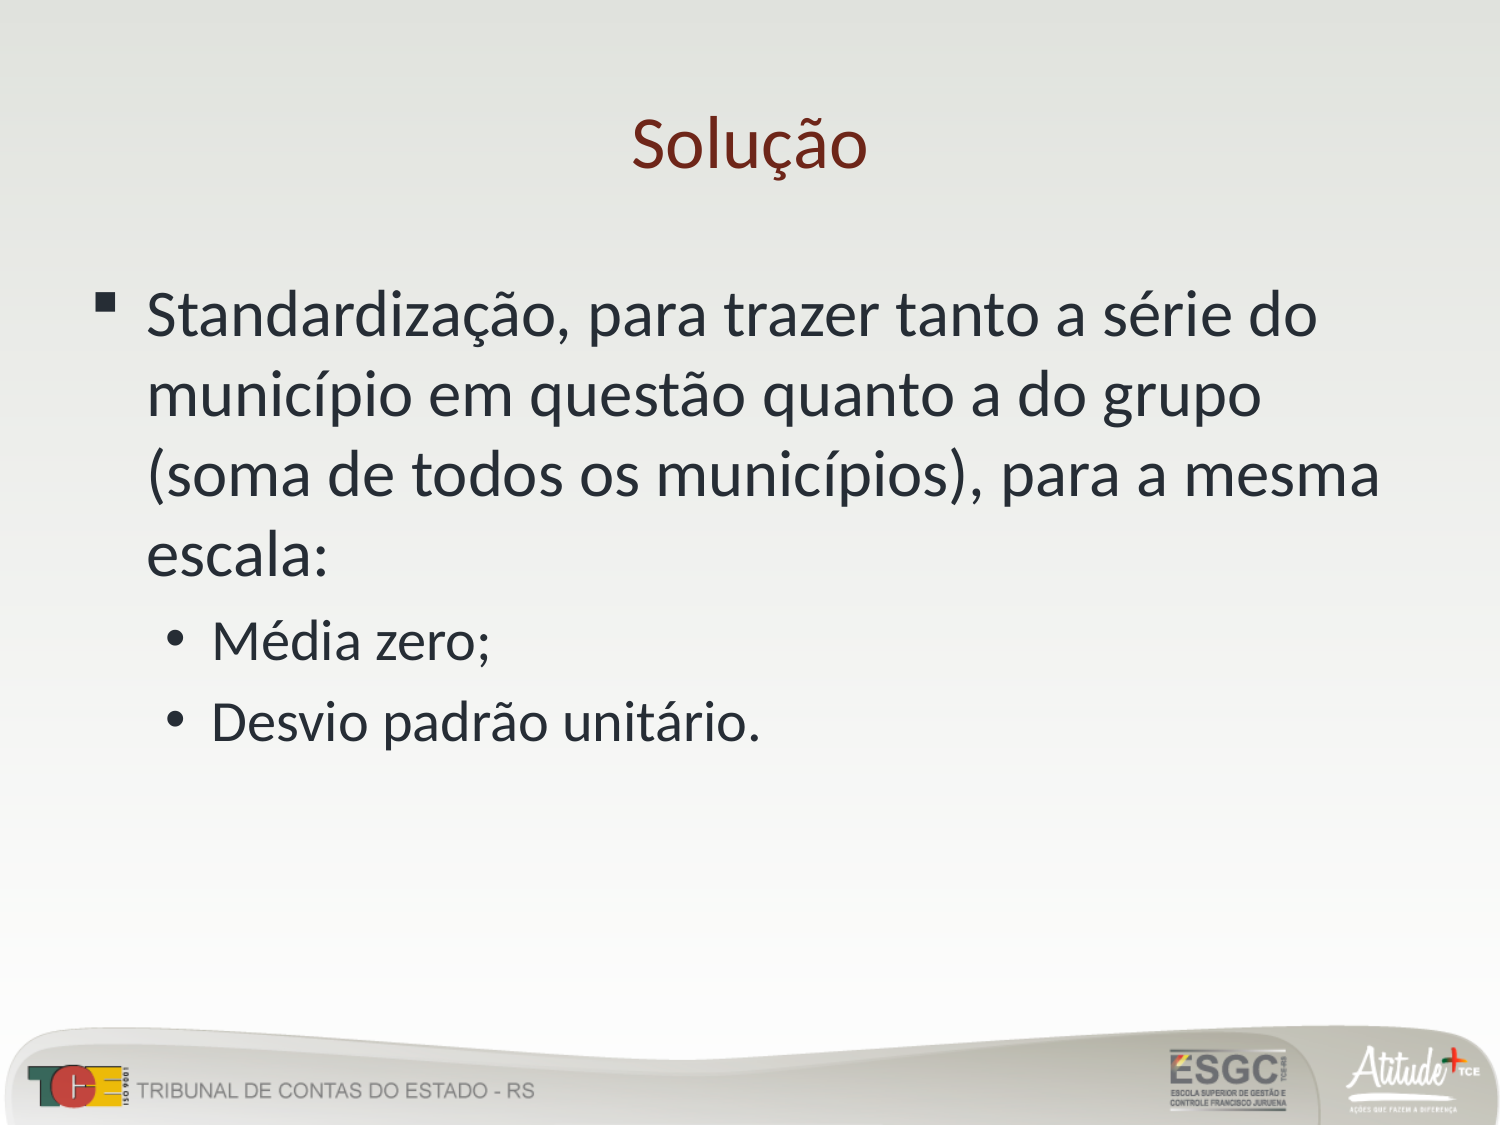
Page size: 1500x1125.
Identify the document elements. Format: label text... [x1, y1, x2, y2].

list Standardização, para trazer tanto a série do município em questão quanto a do grupo (soma de todos os municípios), para a mesma escala: Média zero; Desvio padrão unitário. [75, 262, 1425, 1005]
picture [0, 0, 1500, 1125]
title Solução [75, 45, 1425, 233]
